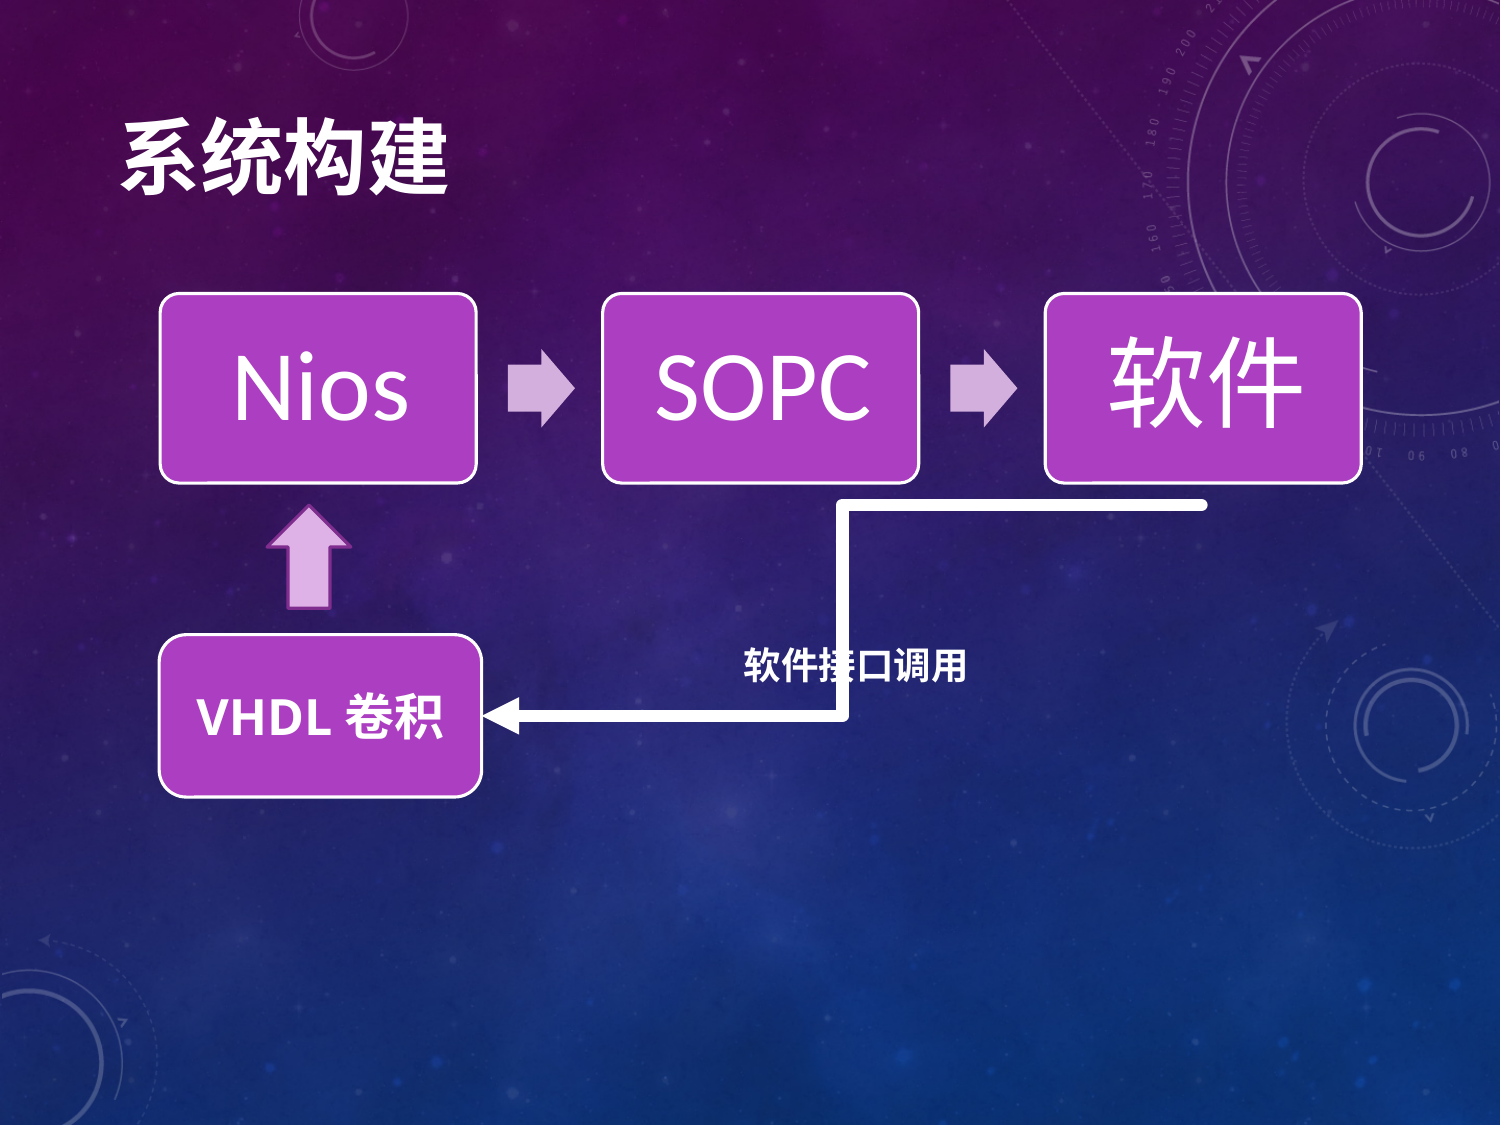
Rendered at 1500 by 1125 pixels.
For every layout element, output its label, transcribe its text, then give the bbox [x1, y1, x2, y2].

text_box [158, 213, 1363, 563]
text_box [481, 504, 1202, 717]
text_box VHDL卷积 [157, 633, 484, 799]
text_box [286, 574, 332, 610]
text_box 系统构建 [53, 97, 515, 213]
picture [0, 0, 1500, 1125]
